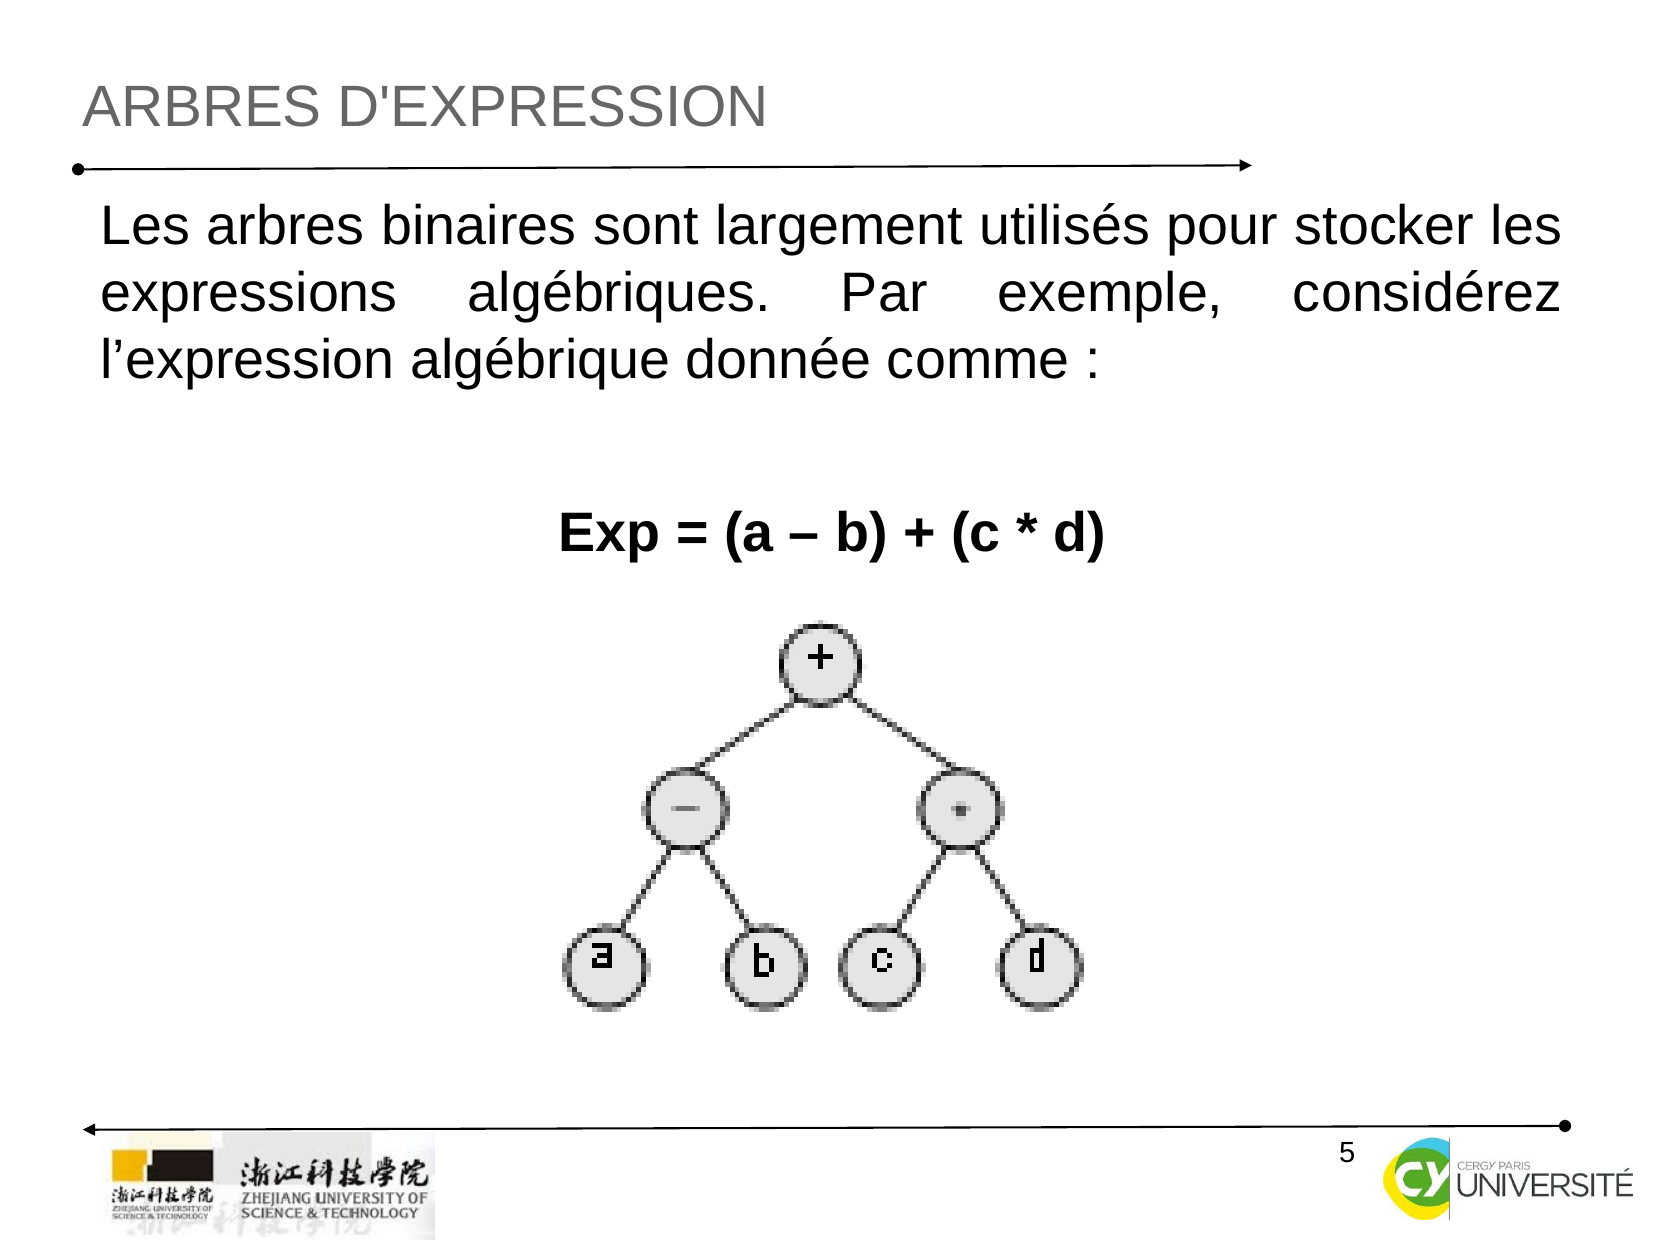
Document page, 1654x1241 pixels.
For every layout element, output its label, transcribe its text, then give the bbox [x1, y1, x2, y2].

picture [1380, 1136, 1633, 1220]
text_box Les arbres binaires sont largement utilisés pour stocker les expressions algébriques. Par exemple, considérez l’expression algébrique donnée comme : Exp = (a – b) + (c * d) [82, 188, 1565, 1161]
picture [100, 1161, 435, 1240]
text_box Arbres d'expression [82, 49, 1571, 158]
picture [558, 619, 1089, 1023]
